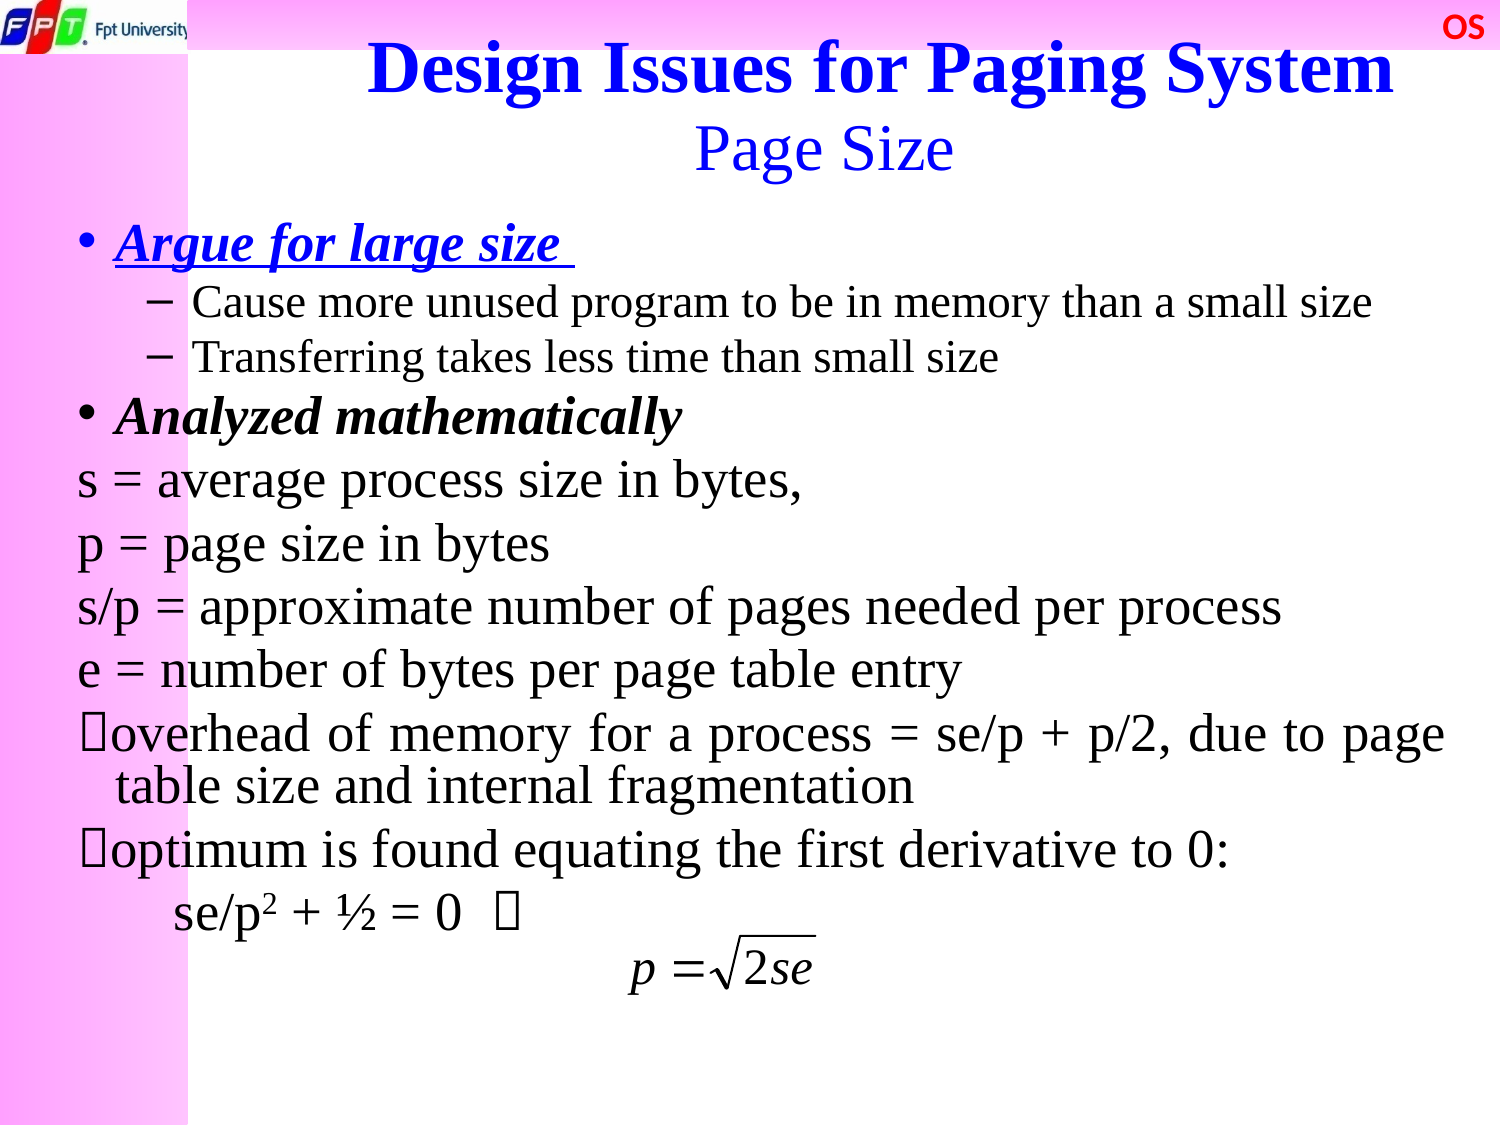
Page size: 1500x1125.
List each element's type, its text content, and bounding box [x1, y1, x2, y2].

title Design Issues for Paging System [262, 0, 1500, 99]
list Argue for large size Cause more unused program to be in memory than a small size Transferring takes less time than small size Analyzed mathematically s = average process size in bytes, p = page size in bytes s/p = approximate number of pages needed per process e = number of bytes per page table entry overhead of memory for a process = se/p + p/2, due to page table size and internal fragmentation optimum is found equating the first derivative to 0: se/p2 + ½ = 0  [62, 212, 1463, 963]
picture [0, 0, 191, 54]
text_box Page Size [149, 99, 1500, 188]
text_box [616, 924, 826, 1007]
